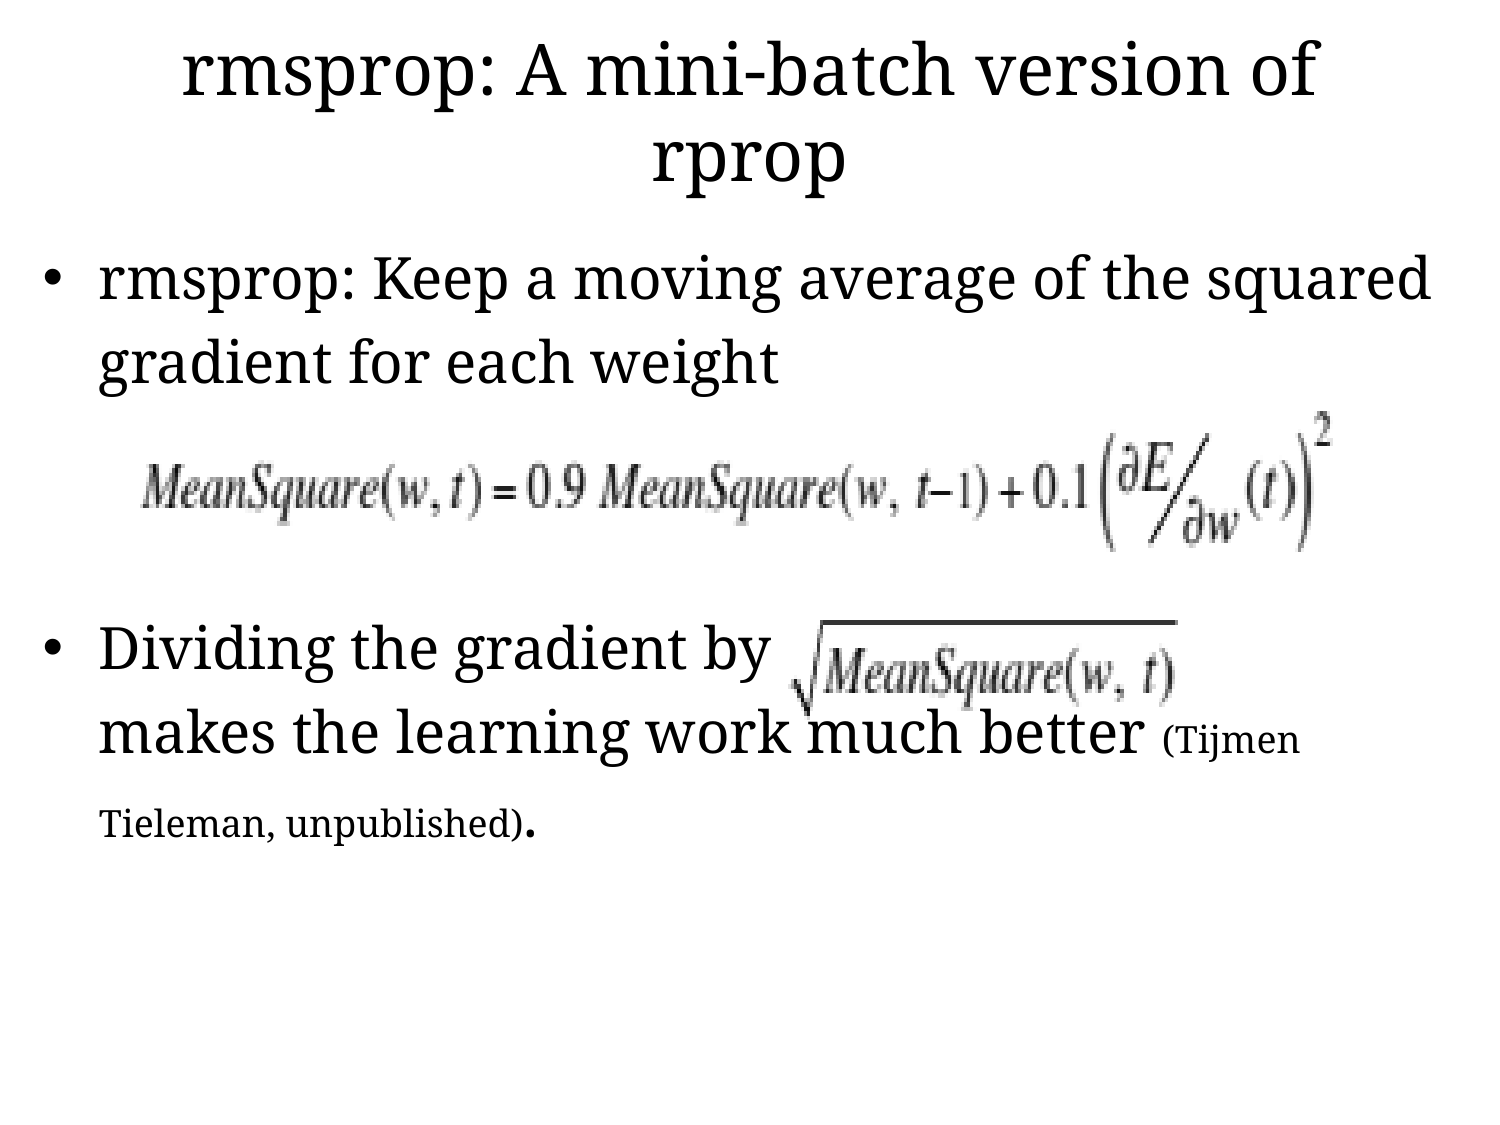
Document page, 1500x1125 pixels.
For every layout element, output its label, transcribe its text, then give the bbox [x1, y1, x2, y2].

list rmsprop: Keep a moving average of the squared gradient for each weight Dividing the gradient by makes the learning work much better (Tijmen Tieleman, unpublished). [27, 220, 1478, 963]
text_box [781, 607, 1185, 721]
title rmsprop: A mini-batch version of rprop [75, 15, 1425, 204]
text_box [133, 393, 1337, 558]
